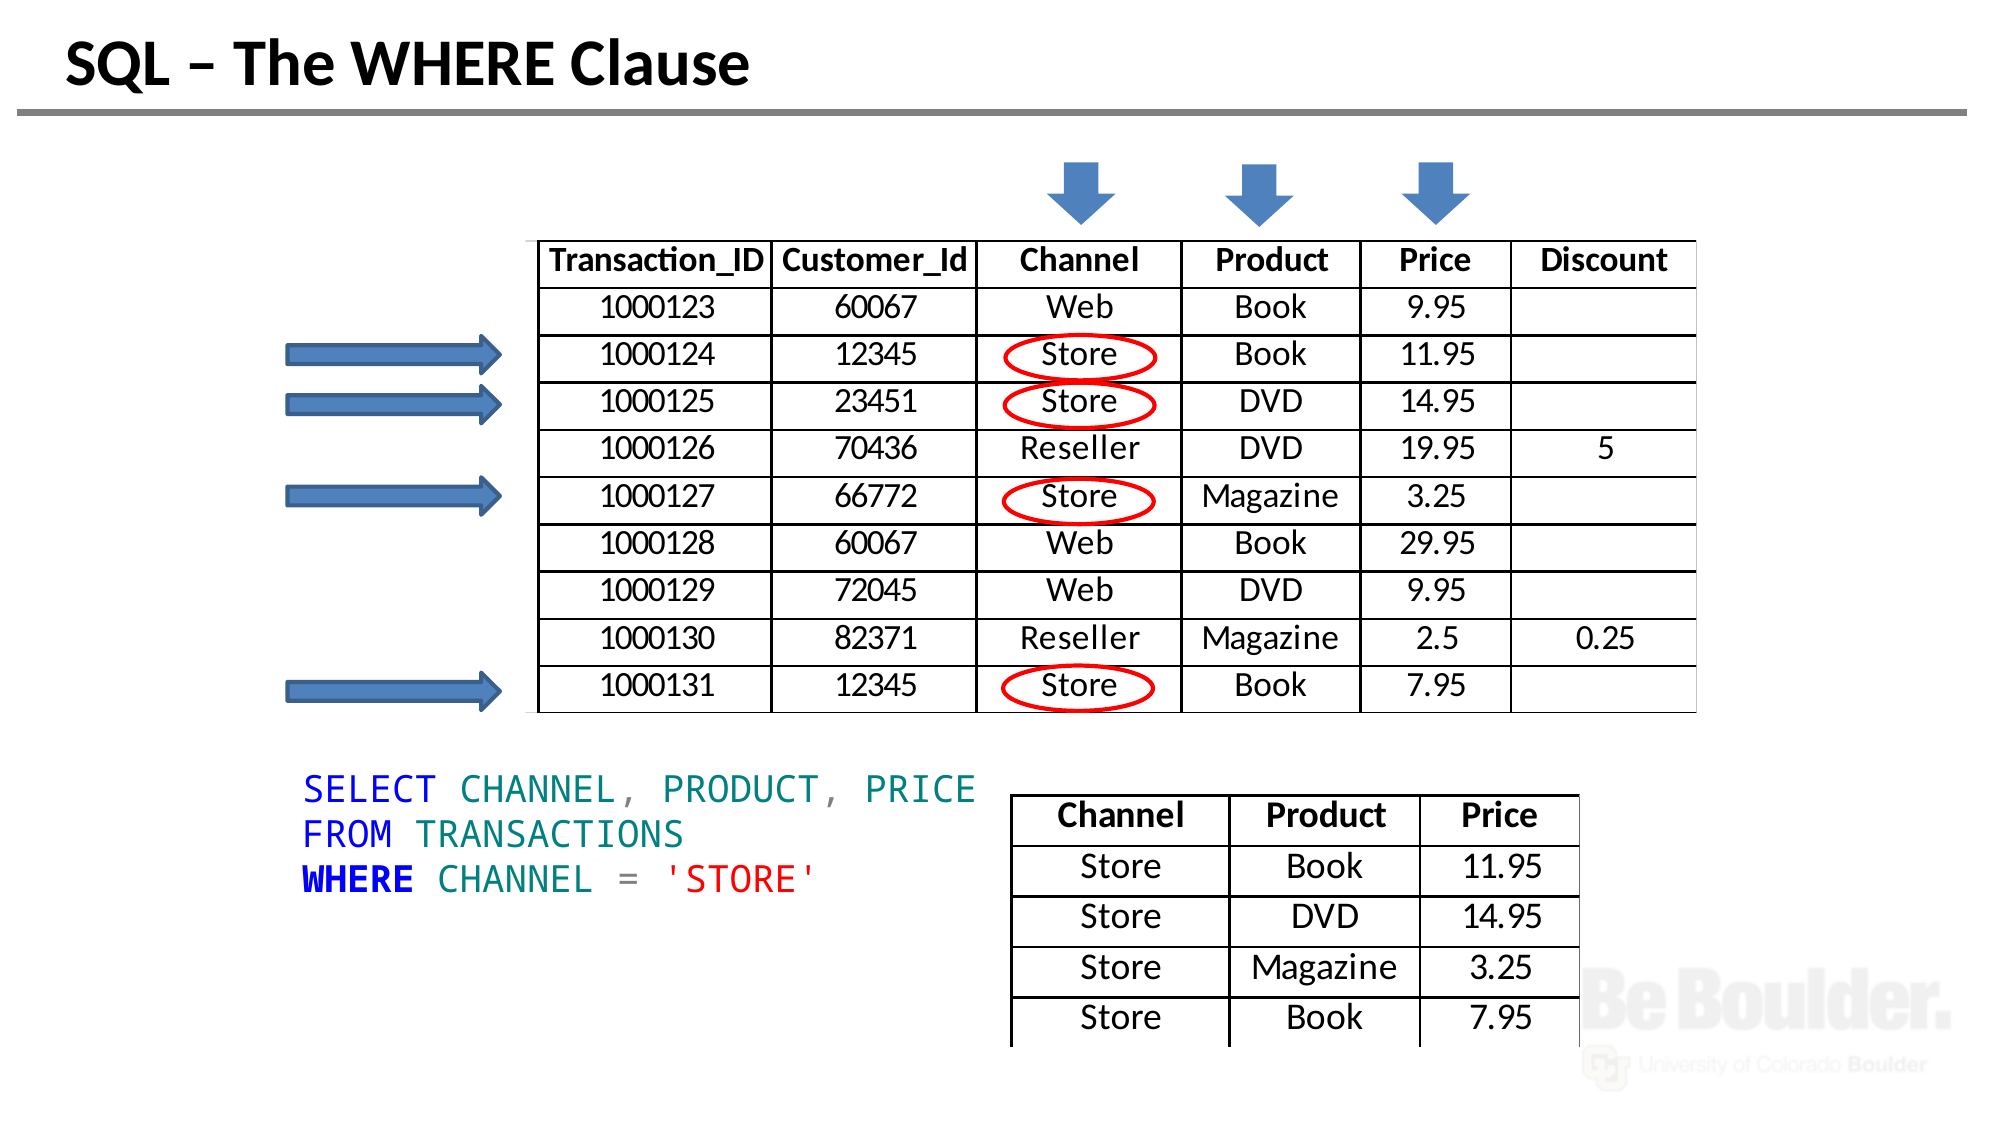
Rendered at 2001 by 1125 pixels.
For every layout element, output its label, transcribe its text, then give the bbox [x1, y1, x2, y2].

text_box [285, 383, 502, 426]
title SQL – The WHERE Clause [50, 24, 1967, 93]
text_box [1399, 160, 1473, 227]
text_box [285, 475, 502, 517]
text_box SELECT CHANNEL, PRODUCT, PRICE FROM TRANSACTIONS WHERE CHANNEL = 'STORE' [287, 757, 1038, 908]
text_box [285, 333, 502, 376]
picture [1009, 794, 1583, 1050]
picture [525, 239, 1699, 716]
text_box [285, 670, 502, 713]
text_box [1222, 162, 1296, 229]
text_box [1044, 160, 1118, 227]
